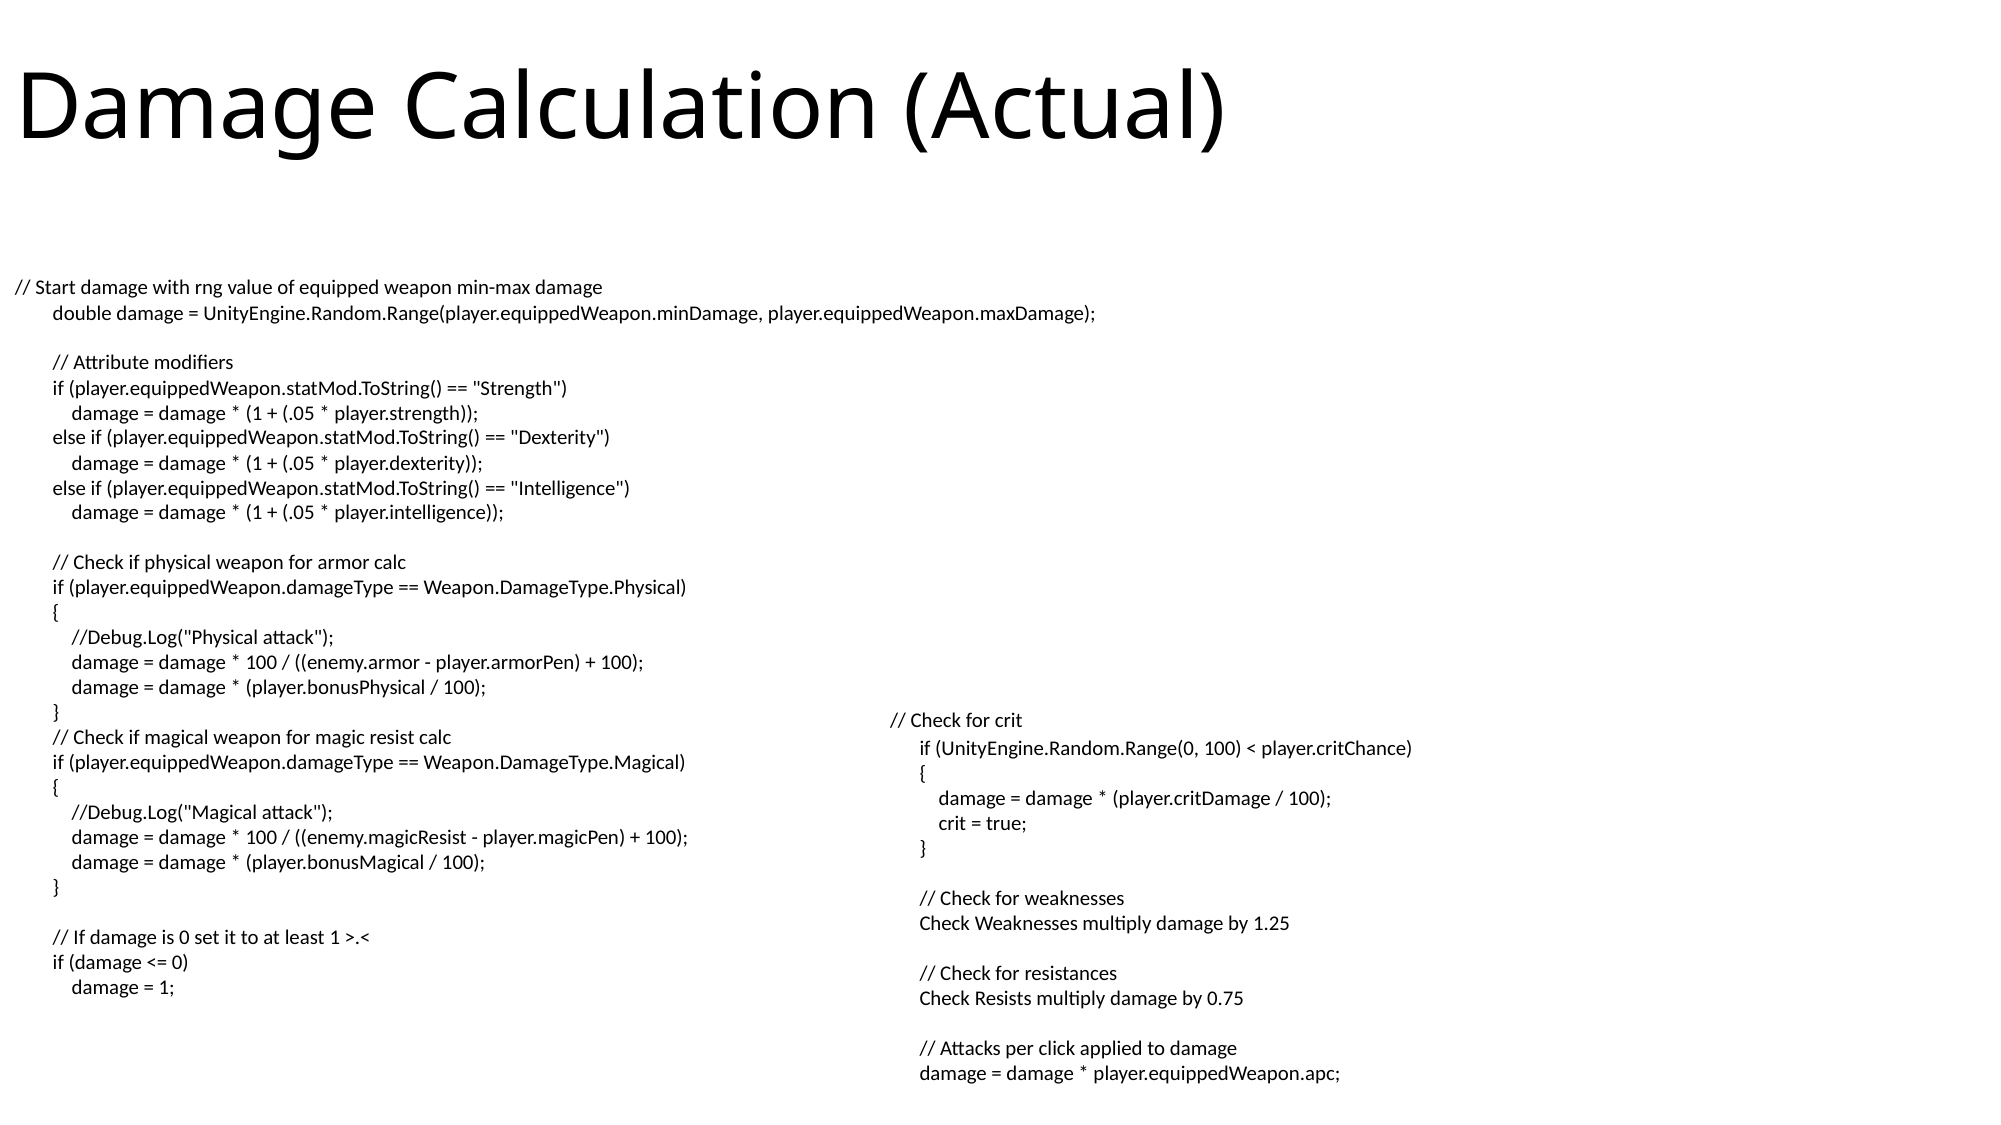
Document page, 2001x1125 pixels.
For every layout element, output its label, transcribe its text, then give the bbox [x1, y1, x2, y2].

title Damage Calculation (Actual) [0, 0, 1725, 218]
text_box // Check for crit if (UnityEngine.Random.Range(0, 100) < player.critChance) { damage = damage * (player.critDamage / 100); crit = true; } // Check for weaknesses Check Weaknesses multiply damage by 1.25 // Check for resistances Check Resists multiply damage by 0.75 // Attacks per click applied to damage damage = damage * player.equippedWeapon.apc; [866, 682, 1428, 1092]
text_box // Start damage with rng value of equipped weapon min-max damage double damage = UnityEngine.Random.Range(player.equippedWeapon.minDamage, player.equippedWeapon.maxDamage); // Attribute modifiers if (player.equippedWeapon.statMod.ToString() == "Strength") damage = damage * (1 + (.05 * player.strength)); else if (player.equippedWeapon.statMod.ToString() == "Dexterity") damage = damage * (1 + (.05 * player.dexterity)); else if (player.equippedWeapon.statMod.ToString() == "Intelligence") damage = damage * (1 + (.05 * player.intelligence)); // Check if physical weapon for armor calc if (player.equippedWeapon.damageType == Weapon.DamageType.Physical) { //Debug.Log("Physical attack"); damage = damage * 100 / ((enemy.armor - player.armorPen) + 100); damage = damage * (player.bonusPhysical / 100); } // Check if magical weapon for magic resist calc if (player.equippedWeapon.damageType == Weapon.DamageType.Magical) { //Debug.Log("Magical attack"); damage = damage * 100 / ((enemy.magicResist - player.magicPen) + 100); damage = damage * (player.bonusMagical / 100); } // If damage is 0 set it to at least 1 >.< if (damage <= 0) damage = 1; [0, 266, 1250, 1031]
